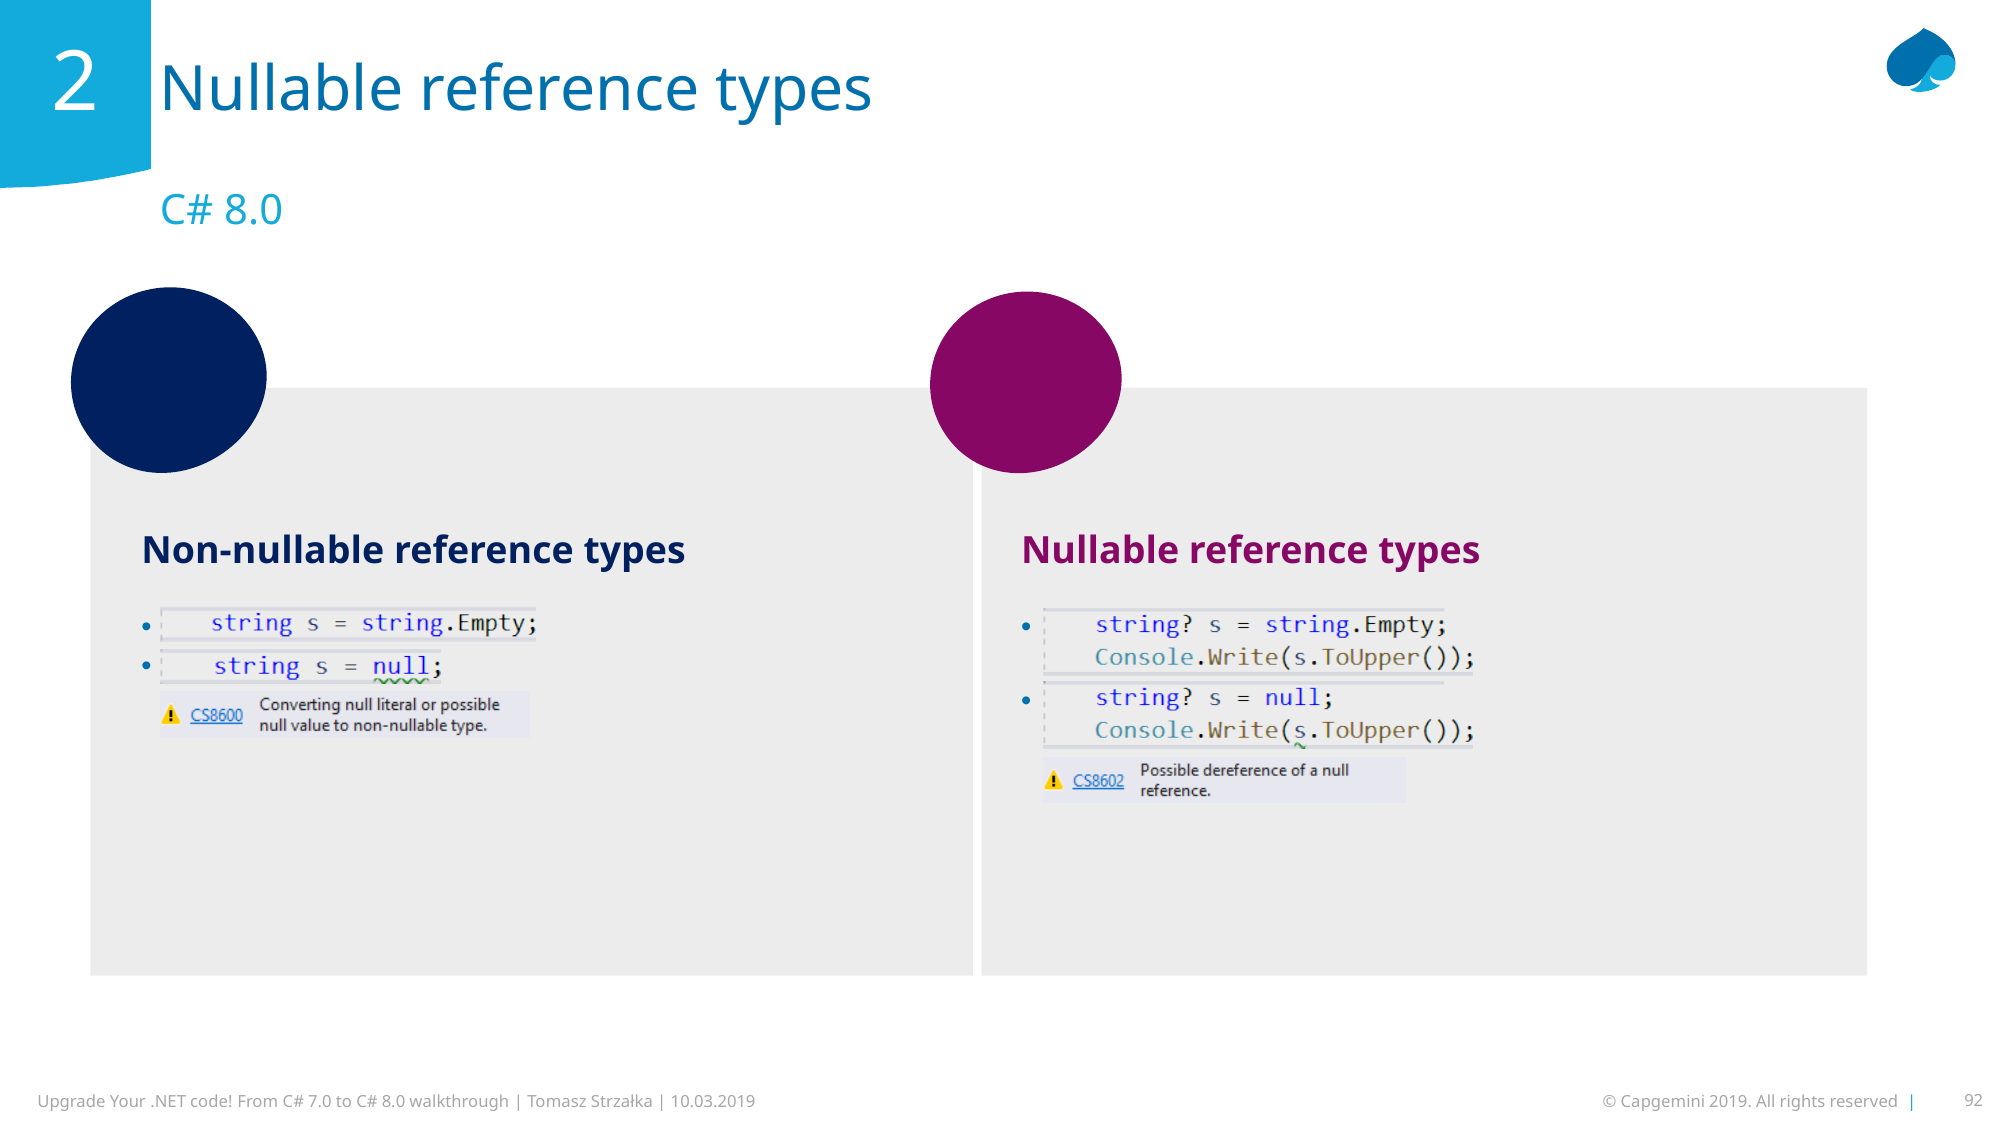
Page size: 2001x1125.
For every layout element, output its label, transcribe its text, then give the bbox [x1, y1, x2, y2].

picture [160, 606, 536, 642]
text_box [981, 387, 1868, 977]
title Nullable reference types [159, 0, 1863, 182]
picture [160, 649, 441, 684]
list 2 [0, 7, 150, 158]
text_box Non-nullable reference types [141, 498, 941, 605]
picture [160, 691, 530, 738]
picture [1043, 608, 1473, 676]
text_box [70, 287, 267, 473]
picture [1043, 681, 1473, 749]
text_box [930, 291, 1122, 474]
text_box Nullable reference types [1021, 498, 1859, 605]
text_box [1021, 608, 1419, 890]
text_box [89, 387, 974, 977]
text_box [141, 608, 524, 890]
list C# 8.0 [159, 188, 1955, 272]
picture [1043, 757, 1406, 803]
